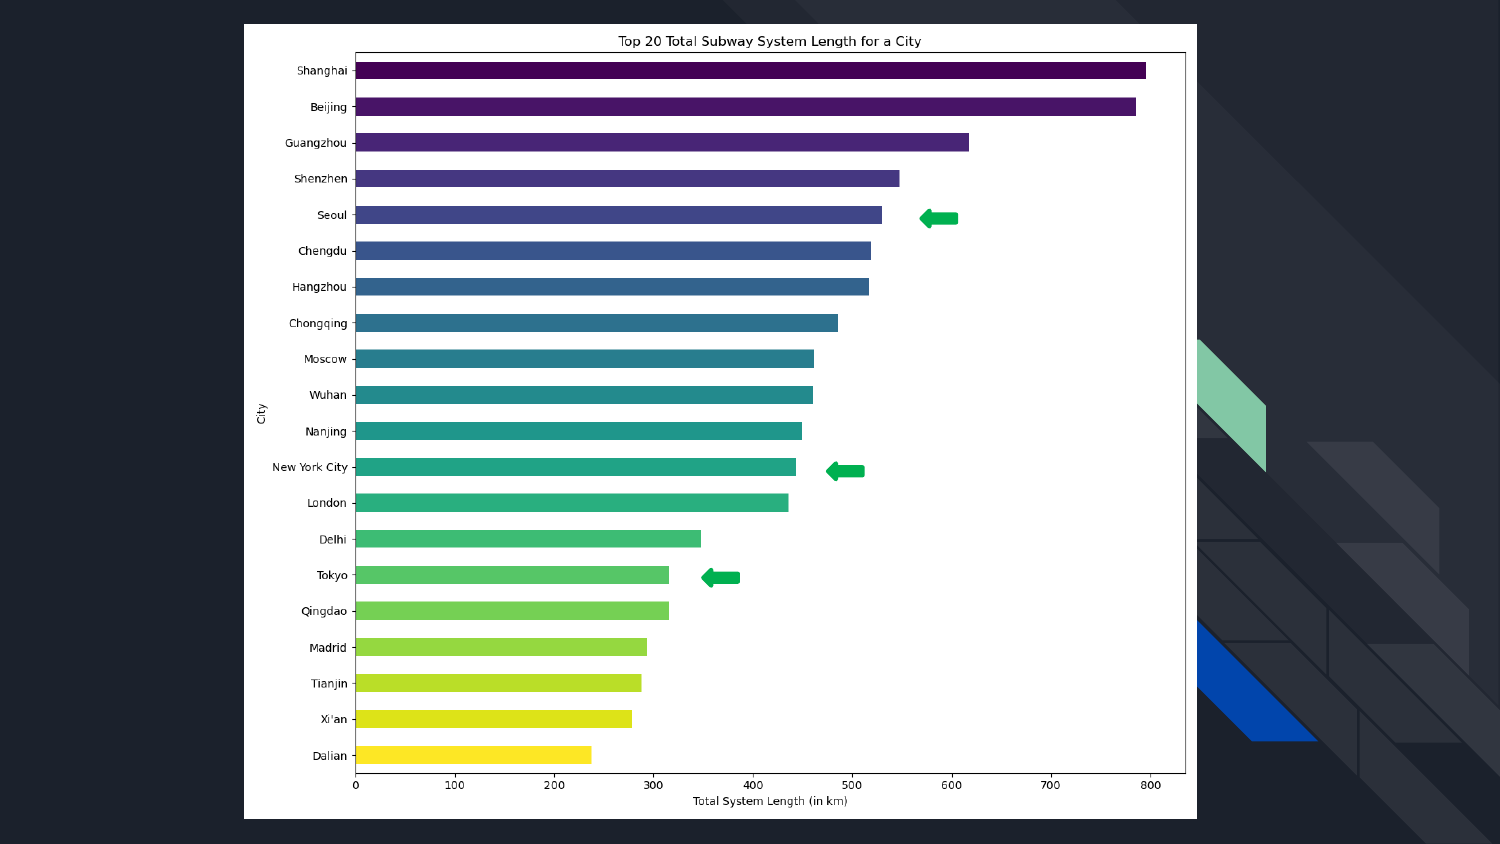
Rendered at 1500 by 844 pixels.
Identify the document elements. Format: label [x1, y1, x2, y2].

picture [244, 24, 1198, 819]
